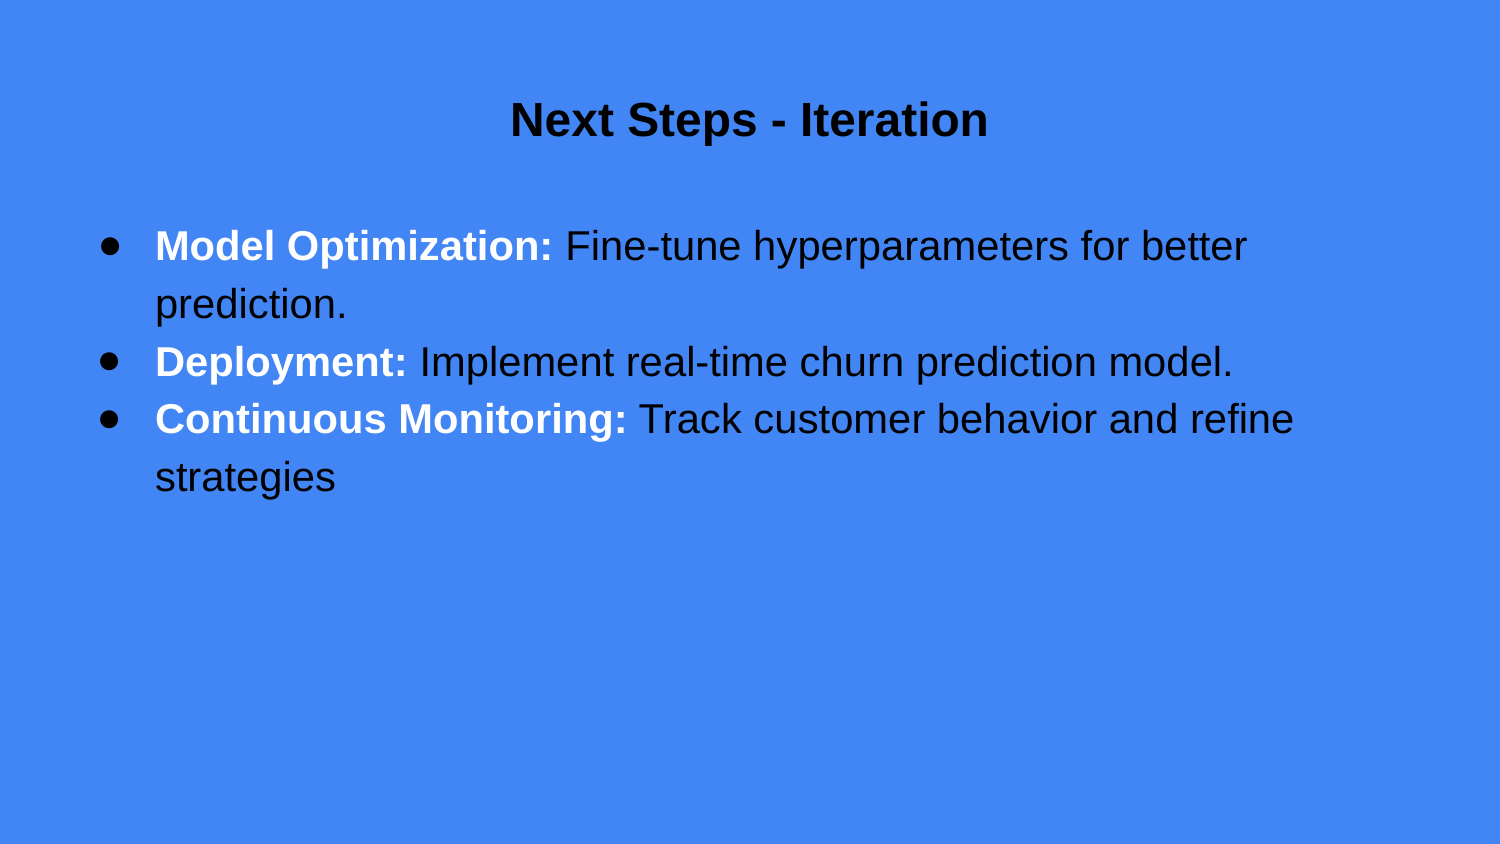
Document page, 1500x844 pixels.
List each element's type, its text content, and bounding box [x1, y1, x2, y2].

title Next Steps - Iteration [51, 72, 1449, 167]
list Model Optimization: Fine-tune hyperparameters for better prediction. Deployment: Implement real-time churn prediction model. Continuous Monitoring: Track customer behavior and refine strategies [65, 141, 1463, 703]
